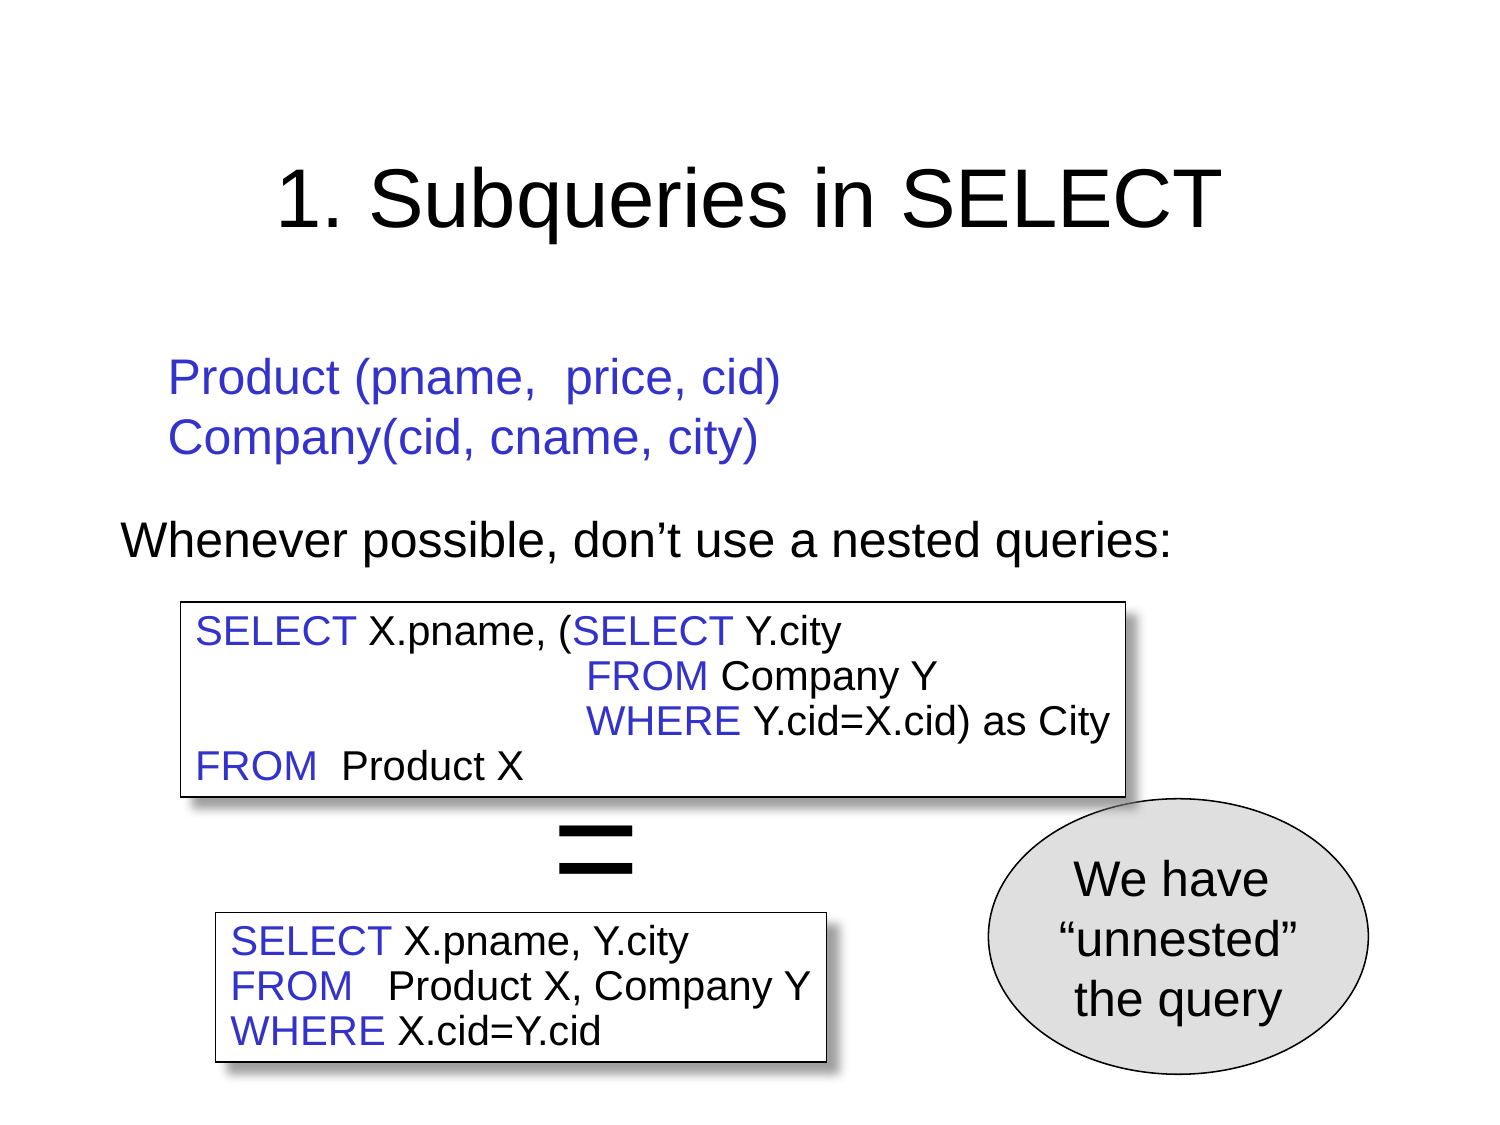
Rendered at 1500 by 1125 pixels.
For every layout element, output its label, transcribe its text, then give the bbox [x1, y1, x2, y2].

text_box Whenever possible, don’t use a nested queries: [105, 499, 1189, 575]
text_box SELECT X.pname, (SELECT Y.city FROM Company Y WHERE Y.cid=X.cid) as City FROM Product X [180, 602, 1126, 797]
text_box We have “unnested” the query [988, 798, 1369, 1075]
title 1. Subqueries in SELECT [112, 99, 1388, 288]
text_box SELECT X.pname, Y.city FROM Product X, Company Y WHERE X.cid=Y.cid [215, 912, 827, 1063]
text_box Product (pname, price, cid) Company(cid, cname, city) [153, 337, 798, 473]
text_box = [538, 816, 656, 938]
